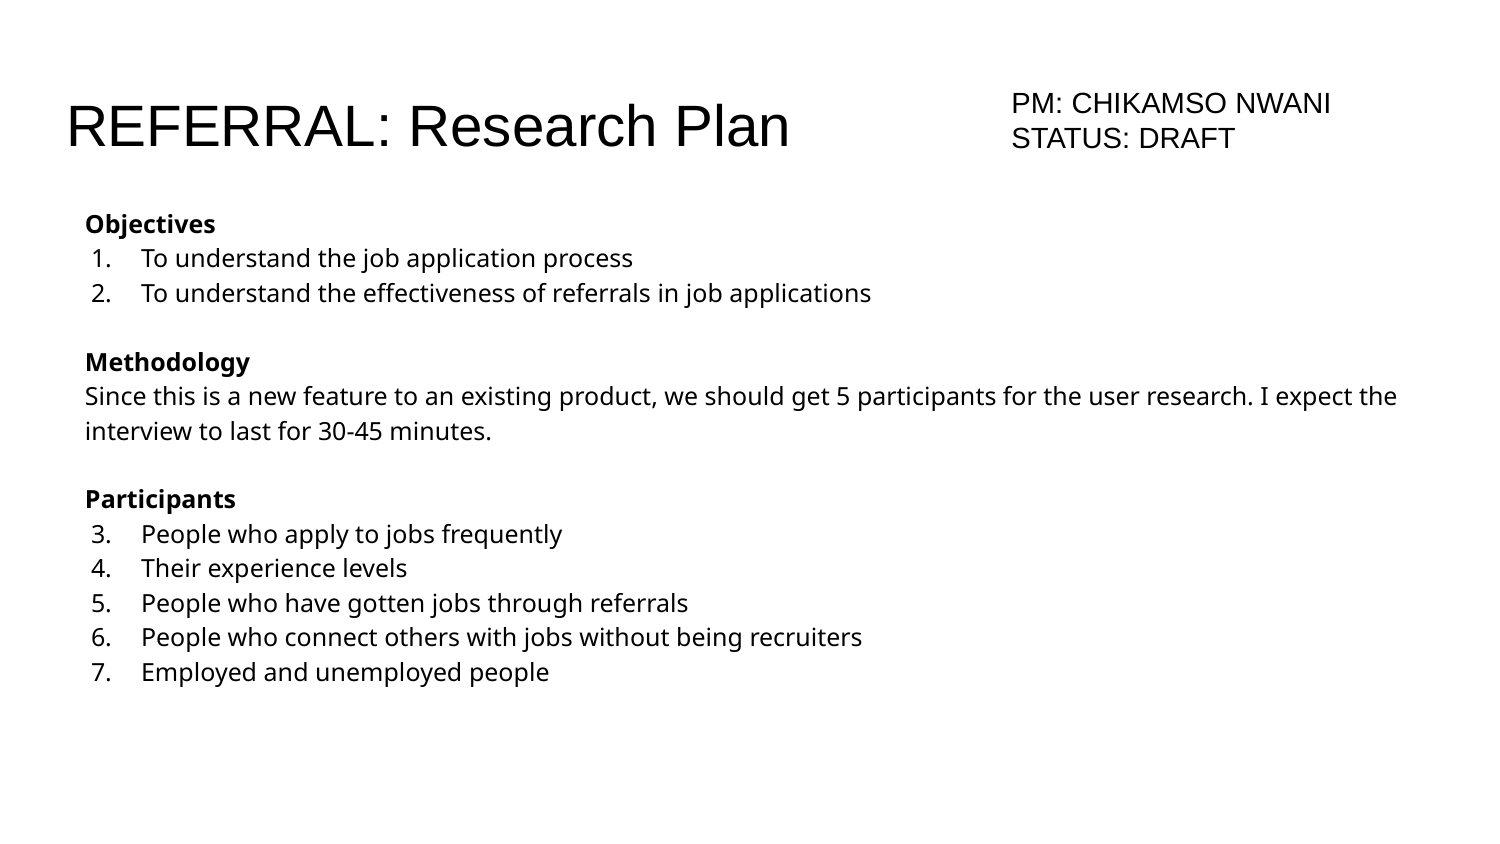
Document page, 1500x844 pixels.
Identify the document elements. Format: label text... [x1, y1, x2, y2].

text_box PM: CHIKAMSO NWANI STATUS: DRAFT [996, 77, 1435, 162]
title REFERRAL: Research Plan [51, 72, 997, 167]
list Objectives To understand the job application process To understand the effectiveness of referrals in job applications Methodology Since this is a new feature to an existing product, we should get 5 participants for the user research. I expect the interview to last for 30-45 minutes. Participants People who apply to jobs frequently Their experience levels People who have gotten jobs through referrals People who connect others with jobs without being recruiters Employed and unemployed people [51, 189, 1449, 750]
